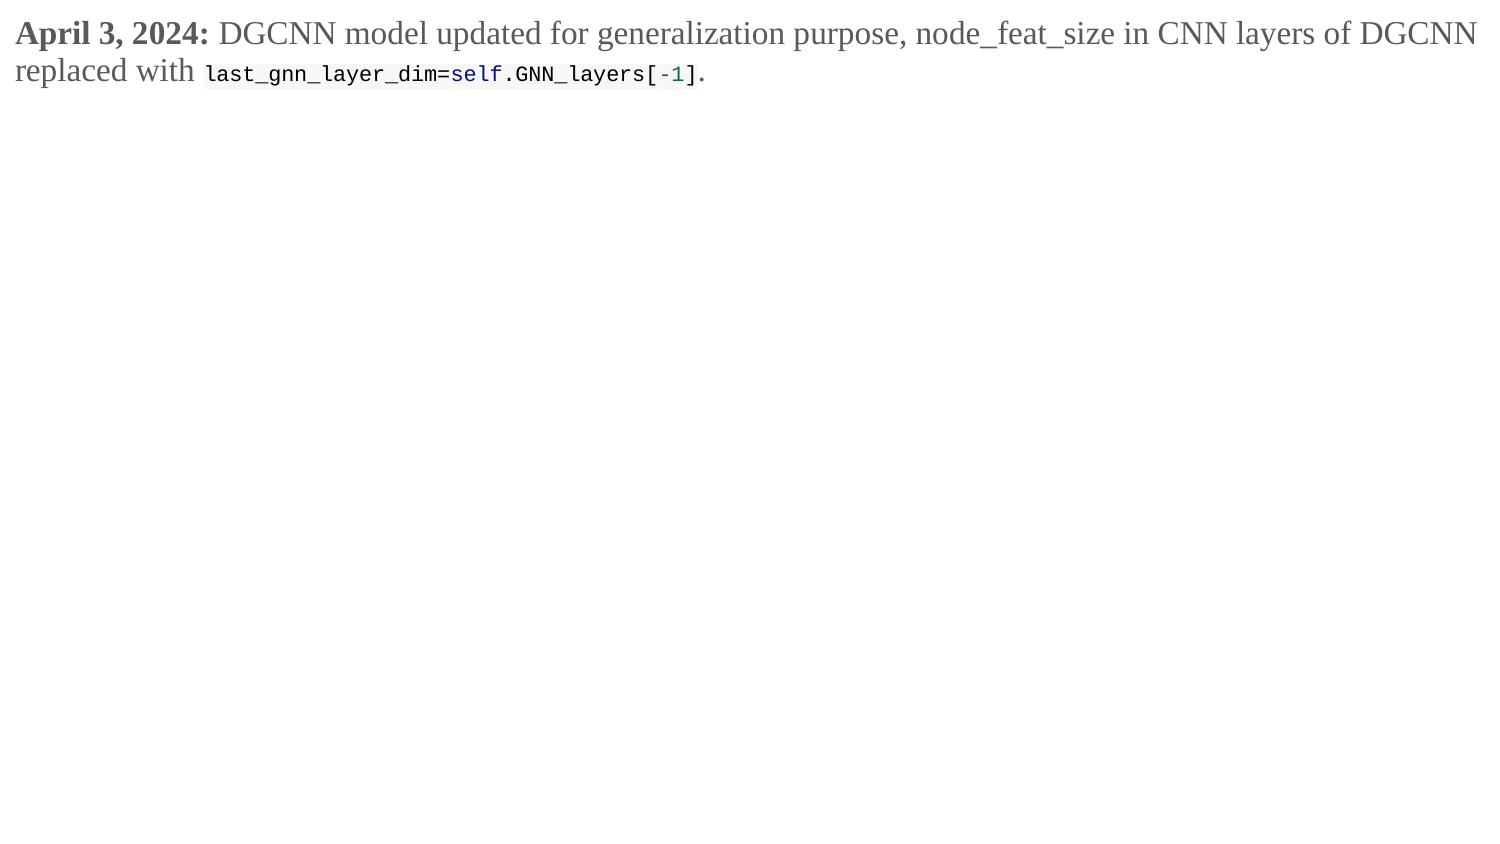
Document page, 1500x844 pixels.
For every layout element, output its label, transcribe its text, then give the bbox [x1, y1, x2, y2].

subtitle April 3, 2024: DGCNN model updated for generalization purpose, node_feat_size in CNN layers of DGCNN replaced with last_gnn_layer_dim=self.GNN_layers[-1]. [0, 0, 1500, 844]
